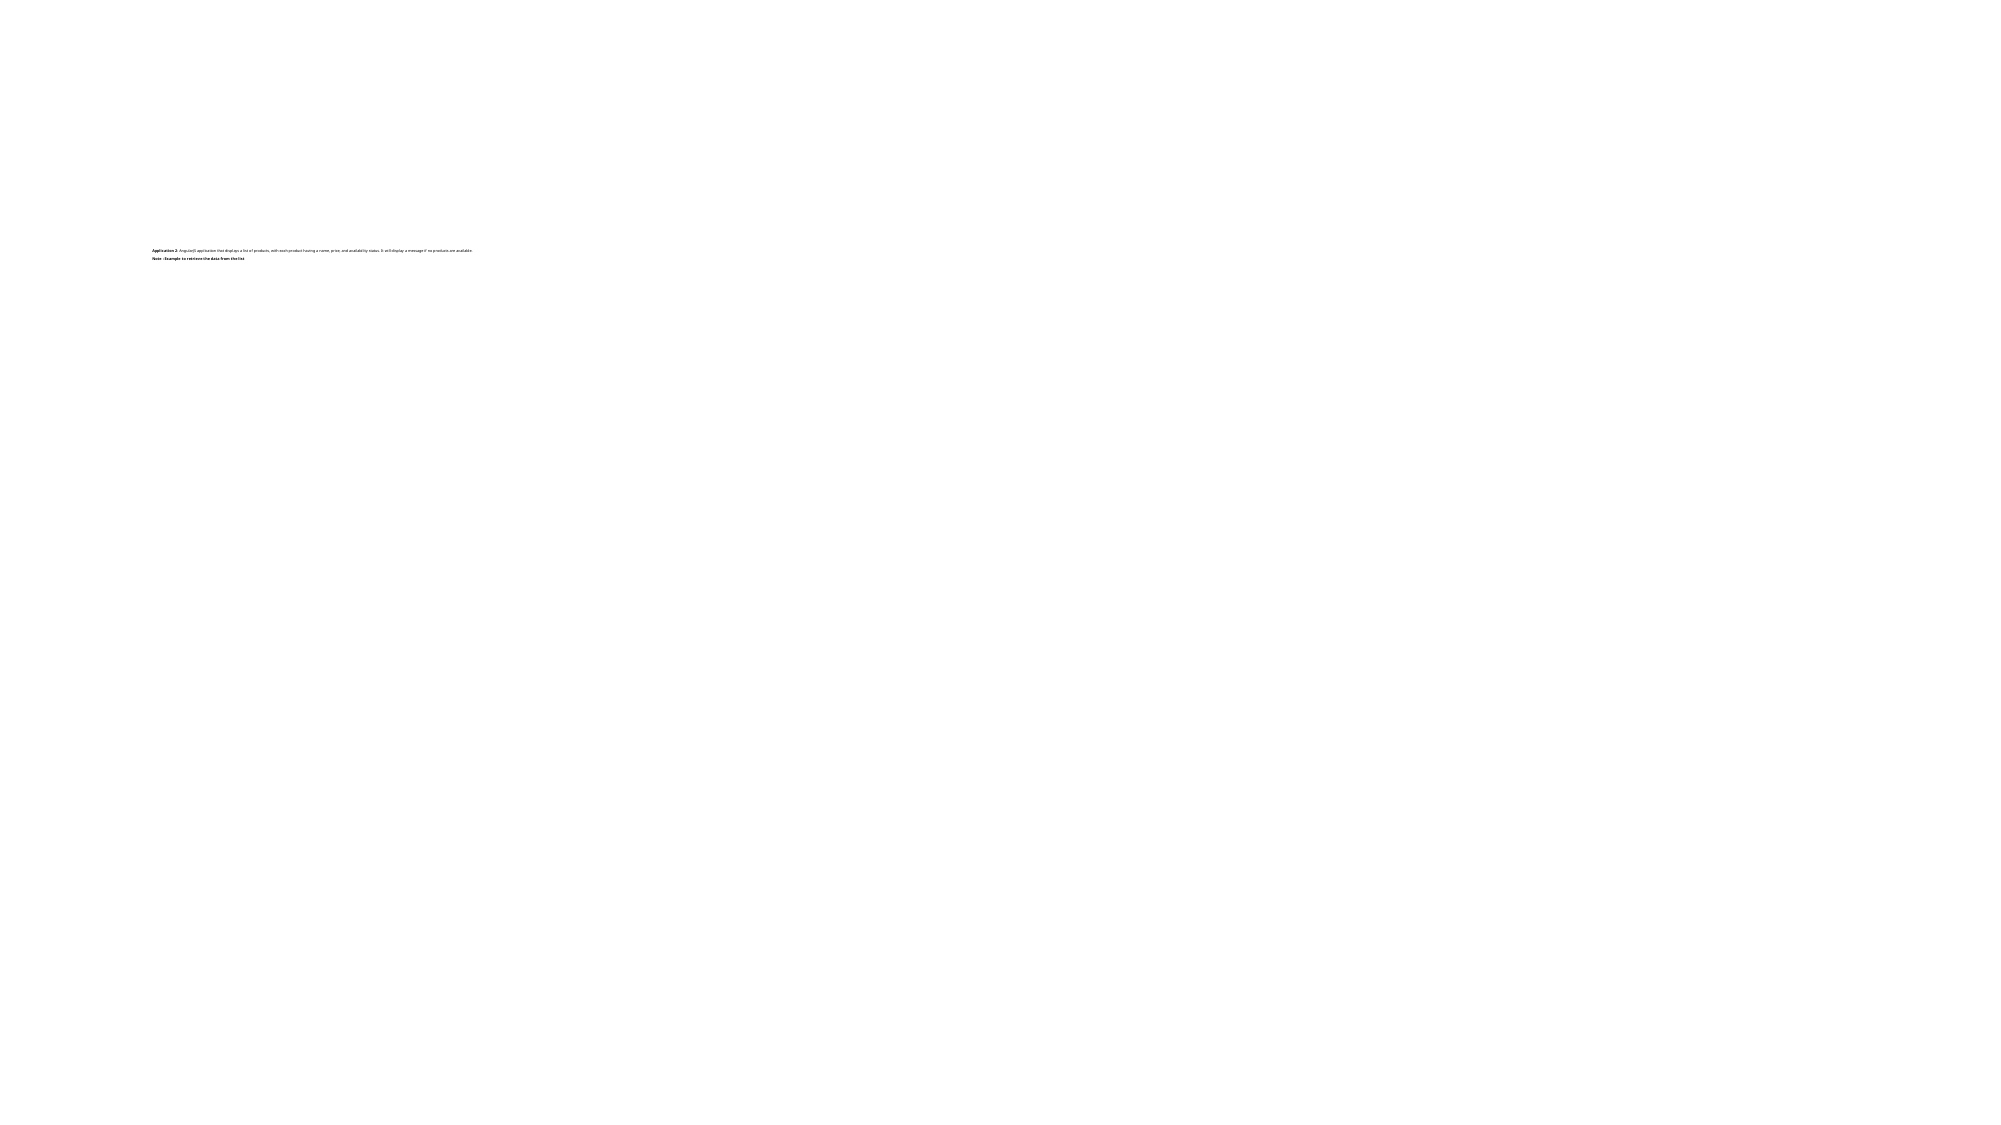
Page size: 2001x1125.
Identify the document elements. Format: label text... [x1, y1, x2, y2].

title Application 2: AngularJS application that displays a list of products, with each product having a name, price, and availability status. It will display a message if no products are available. Note : Example to retrieve the data from the list [137, 229, 1863, 278]
